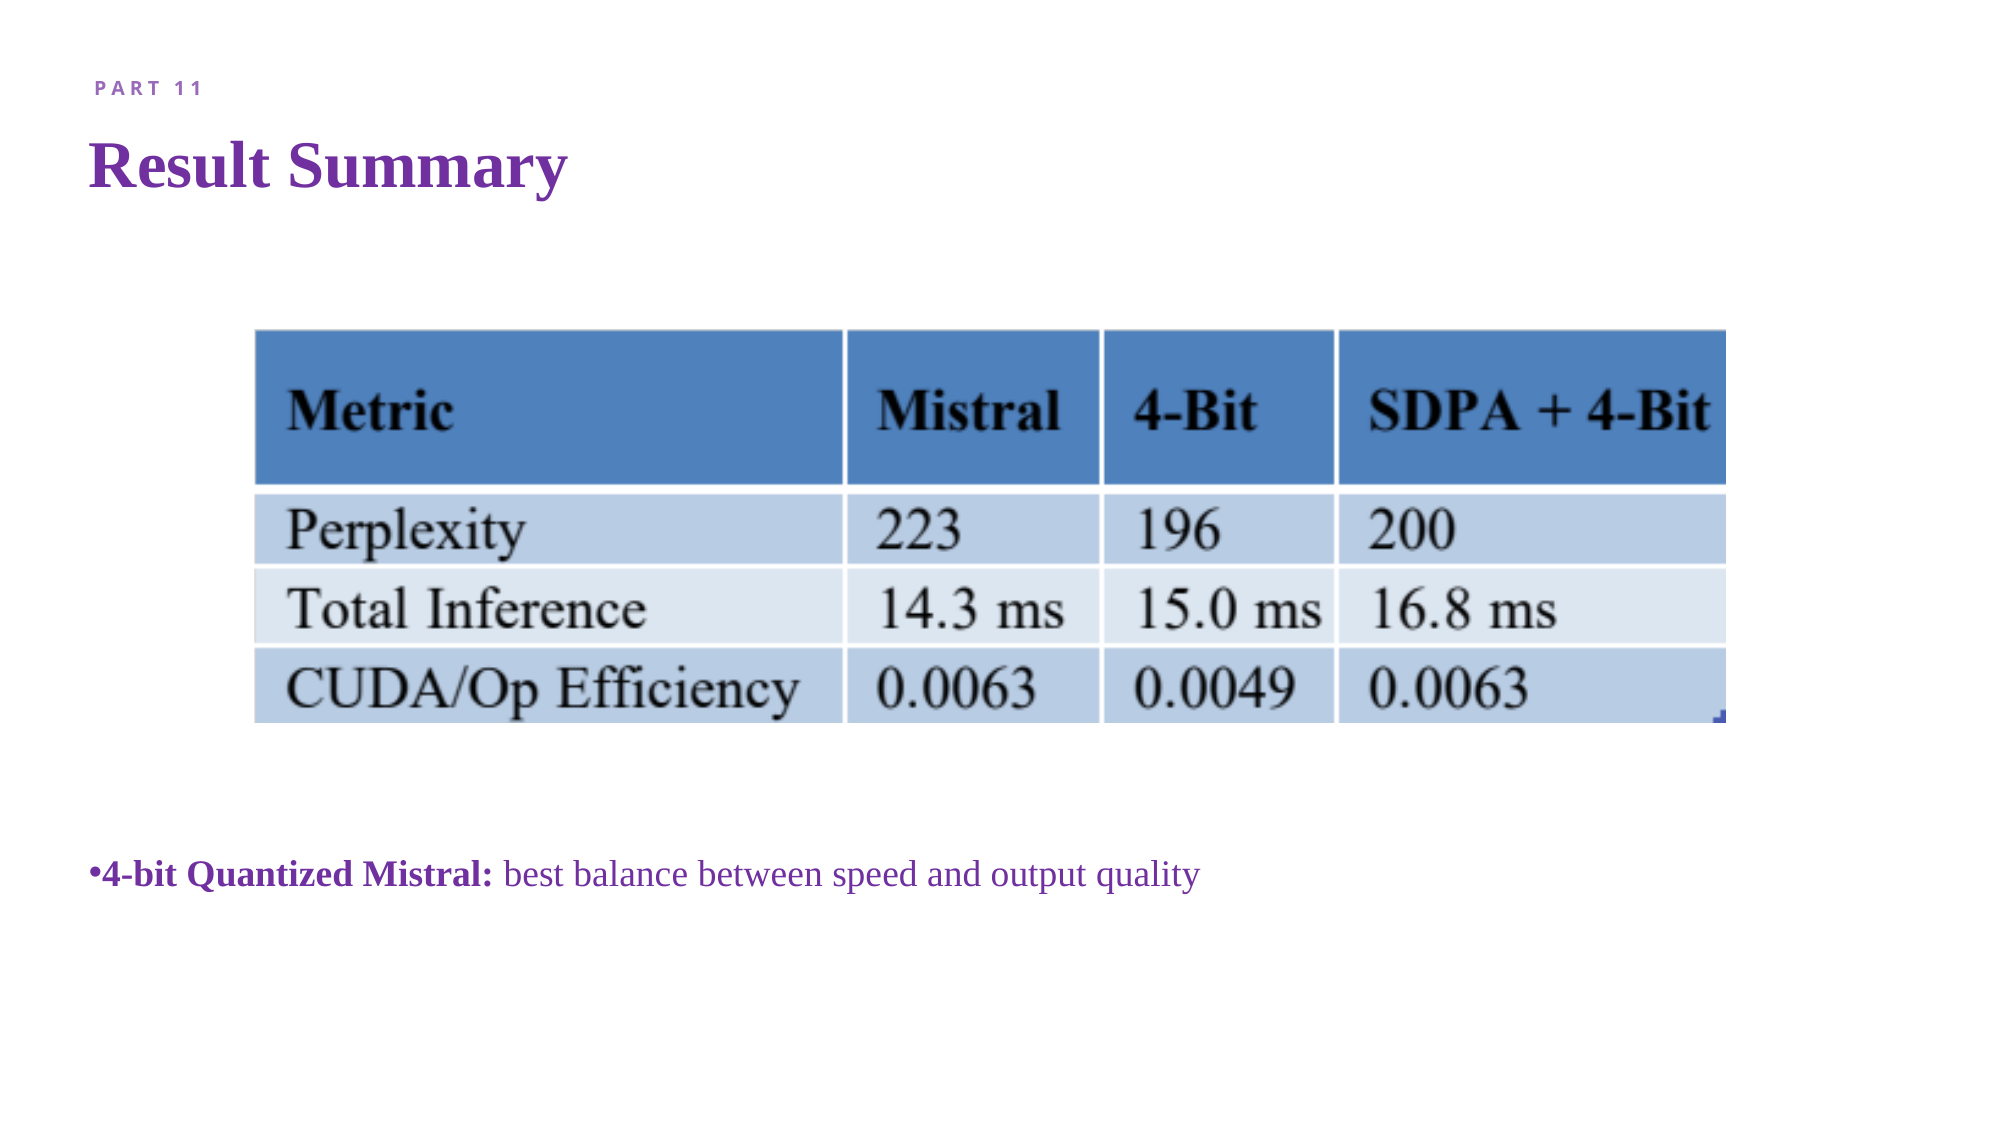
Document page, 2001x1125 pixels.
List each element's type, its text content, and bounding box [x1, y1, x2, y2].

title Result Summary [68, 89, 1912, 215]
text_box P A R T 1 1 [74, 55, 607, 123]
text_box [254, 329, 1726, 723]
text_box 4-bit Quantized Mistral: best balance between speed and output quality [74, 301, 1912, 902]
